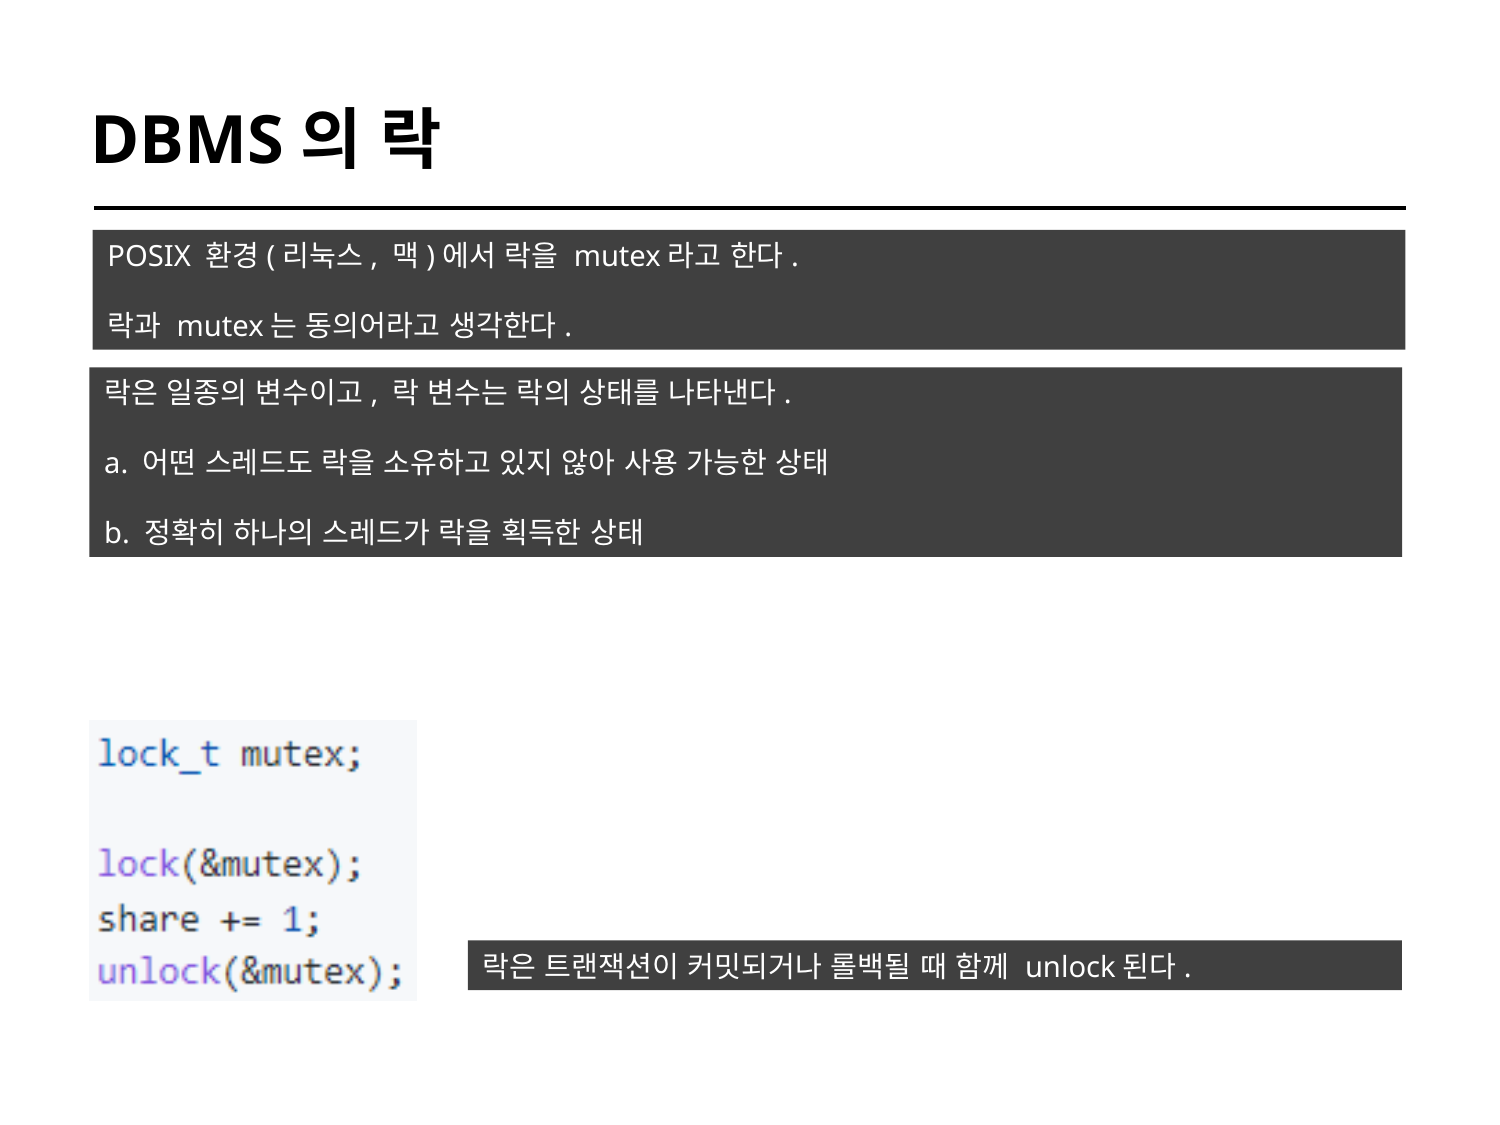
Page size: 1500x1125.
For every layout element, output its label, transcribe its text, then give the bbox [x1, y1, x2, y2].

picture [89, 720, 417, 1001]
text_box 락은 트랜잭션이 커밋되거나 롤백될 때 함께 unlock된다. [467, 940, 1402, 991]
title DBMS의 락 [75, 31, 1425, 244]
text_box 락은 일종의 변수이고, 락 변수는 락의 상태를 나타낸다. a. 어떤 스레드도 락을 소유하고 있지 않아 사용 가능한 상태 b. 정확히 하나의 스레드가 락을 획득한 상태 [89, 367, 1403, 557]
text_box POSIX 환경(리눅스, 맥)에서 락을 mutex라고 한다. 락과 mutex는 동의어라고 생각한다. [92, 229, 1406, 350]
